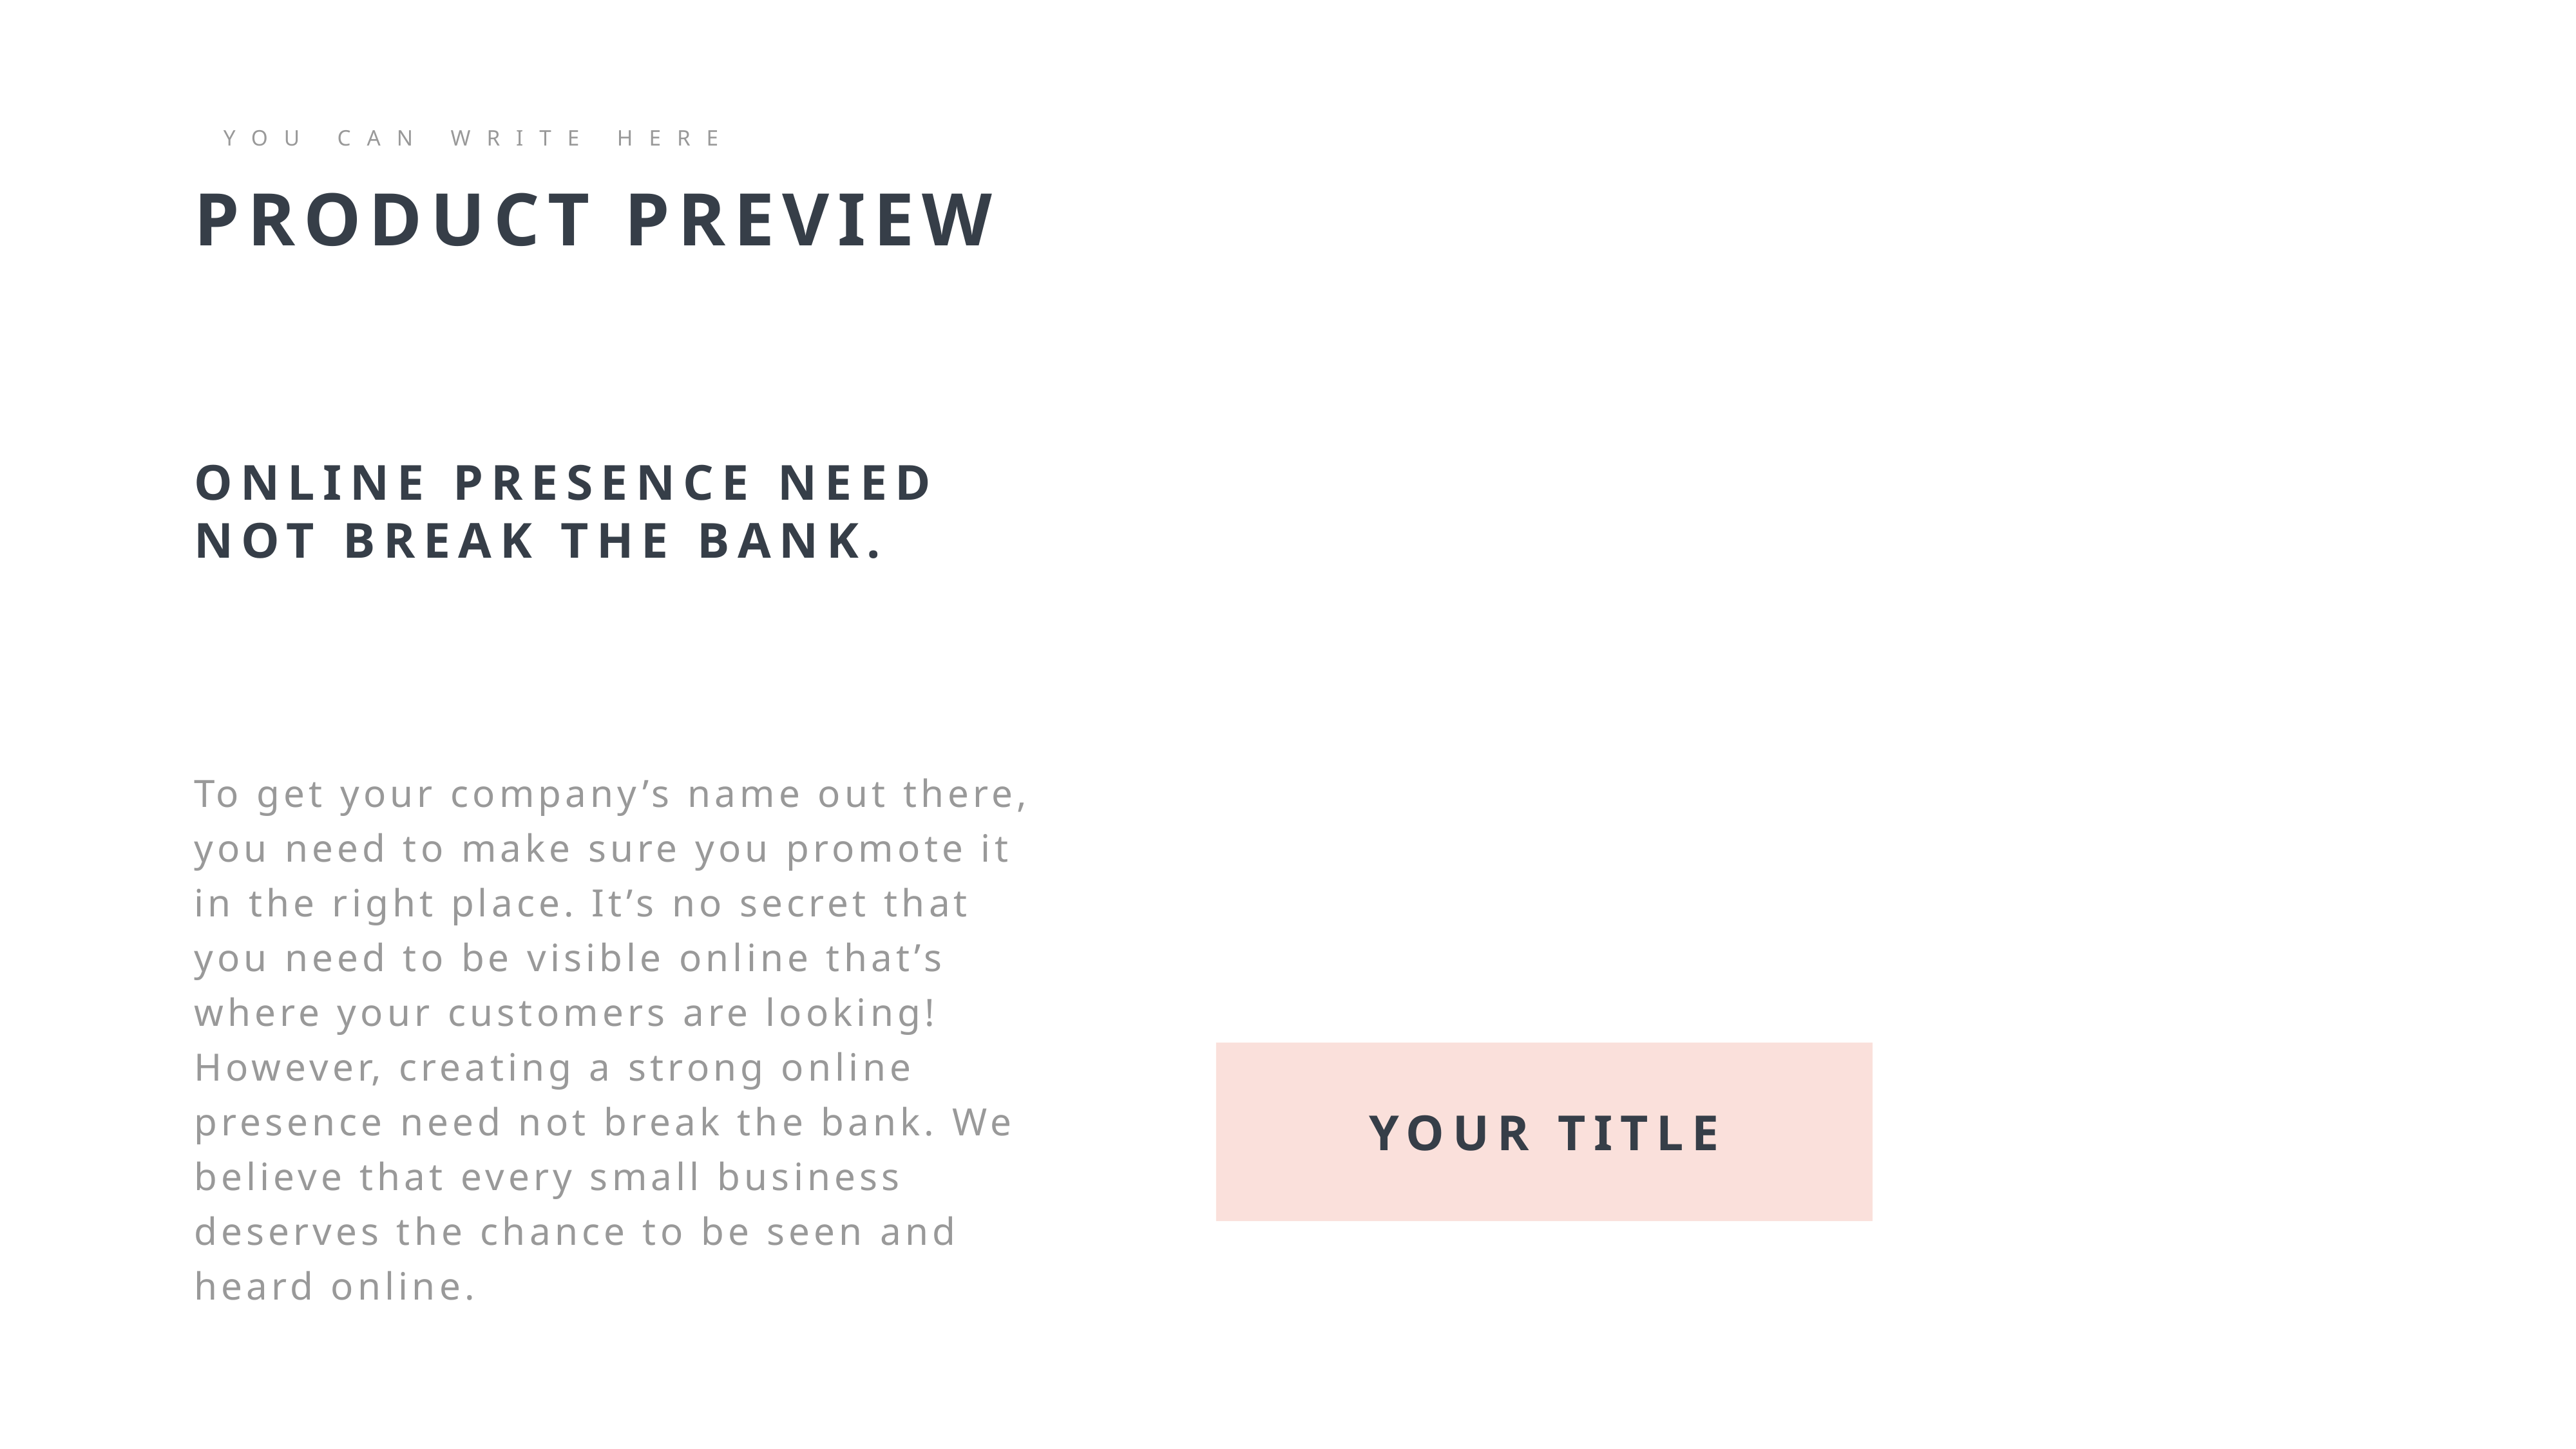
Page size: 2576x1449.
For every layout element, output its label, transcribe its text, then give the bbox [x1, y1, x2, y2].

picture [1473, 119, 2456, 1330]
text_box To get your company’s name out there, you need to make sure you promote it in the right place. It’s no secret that you need to be visible online that’s where your customers are looking! However, creating a strong online presence need not break the bank. We believe that every small business deserves the chance to be seen and heard online. [184, 755, 1067, 1312]
text_box YOUR TITLE [1290, 1097, 1473, 1166]
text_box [184, 119, 1102, 266]
text_box ONLINE PRESENCE NEED NOT BREAK THE BANK. [184, 447, 1020, 573]
text_box [1216, 1042, 1473, 1222]
